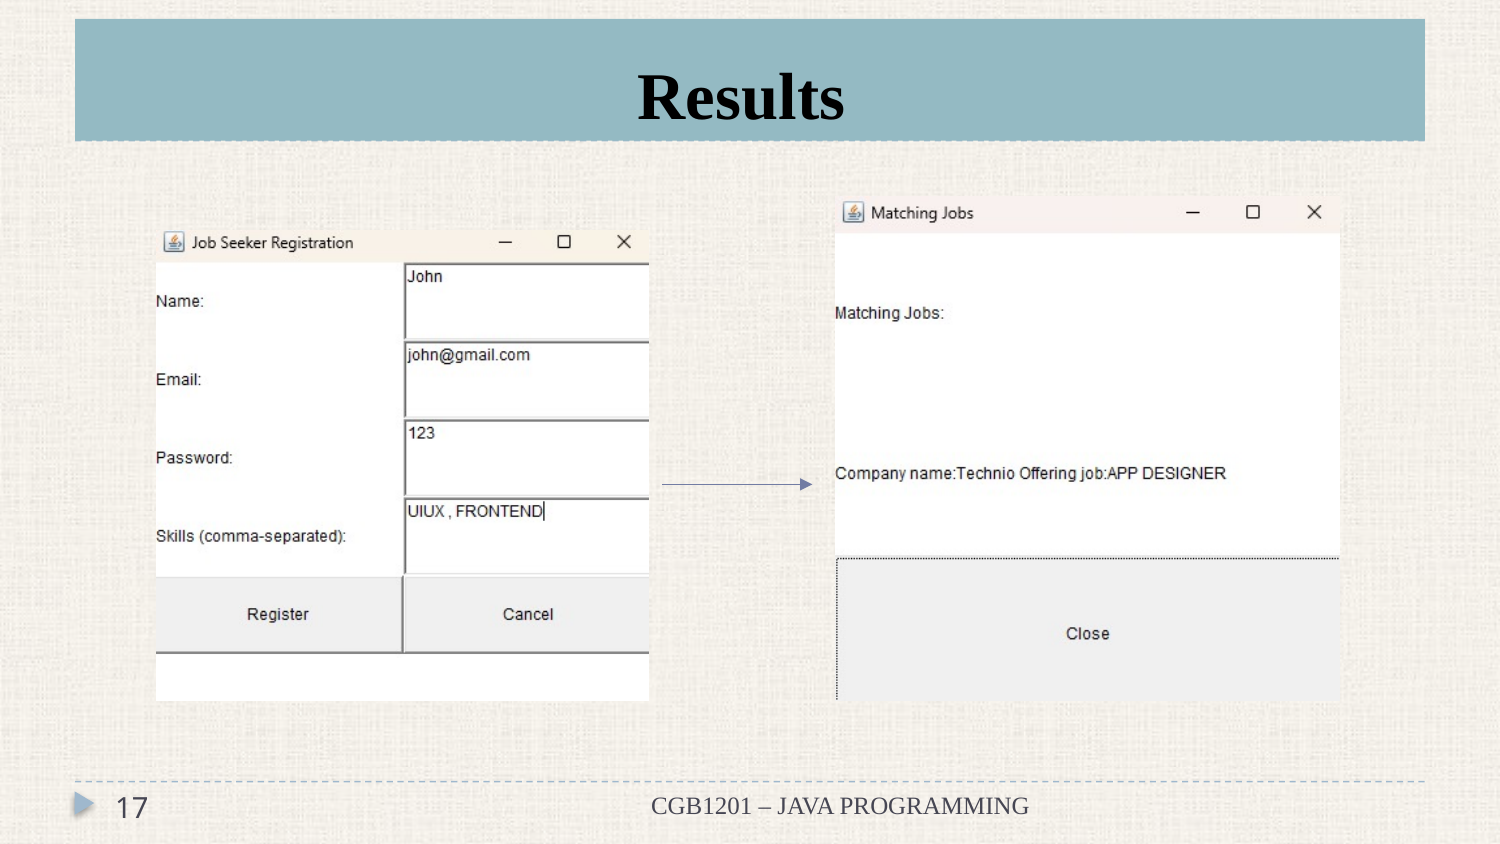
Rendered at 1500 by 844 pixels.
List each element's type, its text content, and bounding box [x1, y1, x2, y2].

picture [835, 196, 1340, 701]
slide_number 17 [100, 782, 426, 827]
title Results [75, 18, 1425, 141]
footer CGB1201 – JAVA PROGRAMMING [512, 782, 1175, 844]
picture [156, 230, 649, 701]
